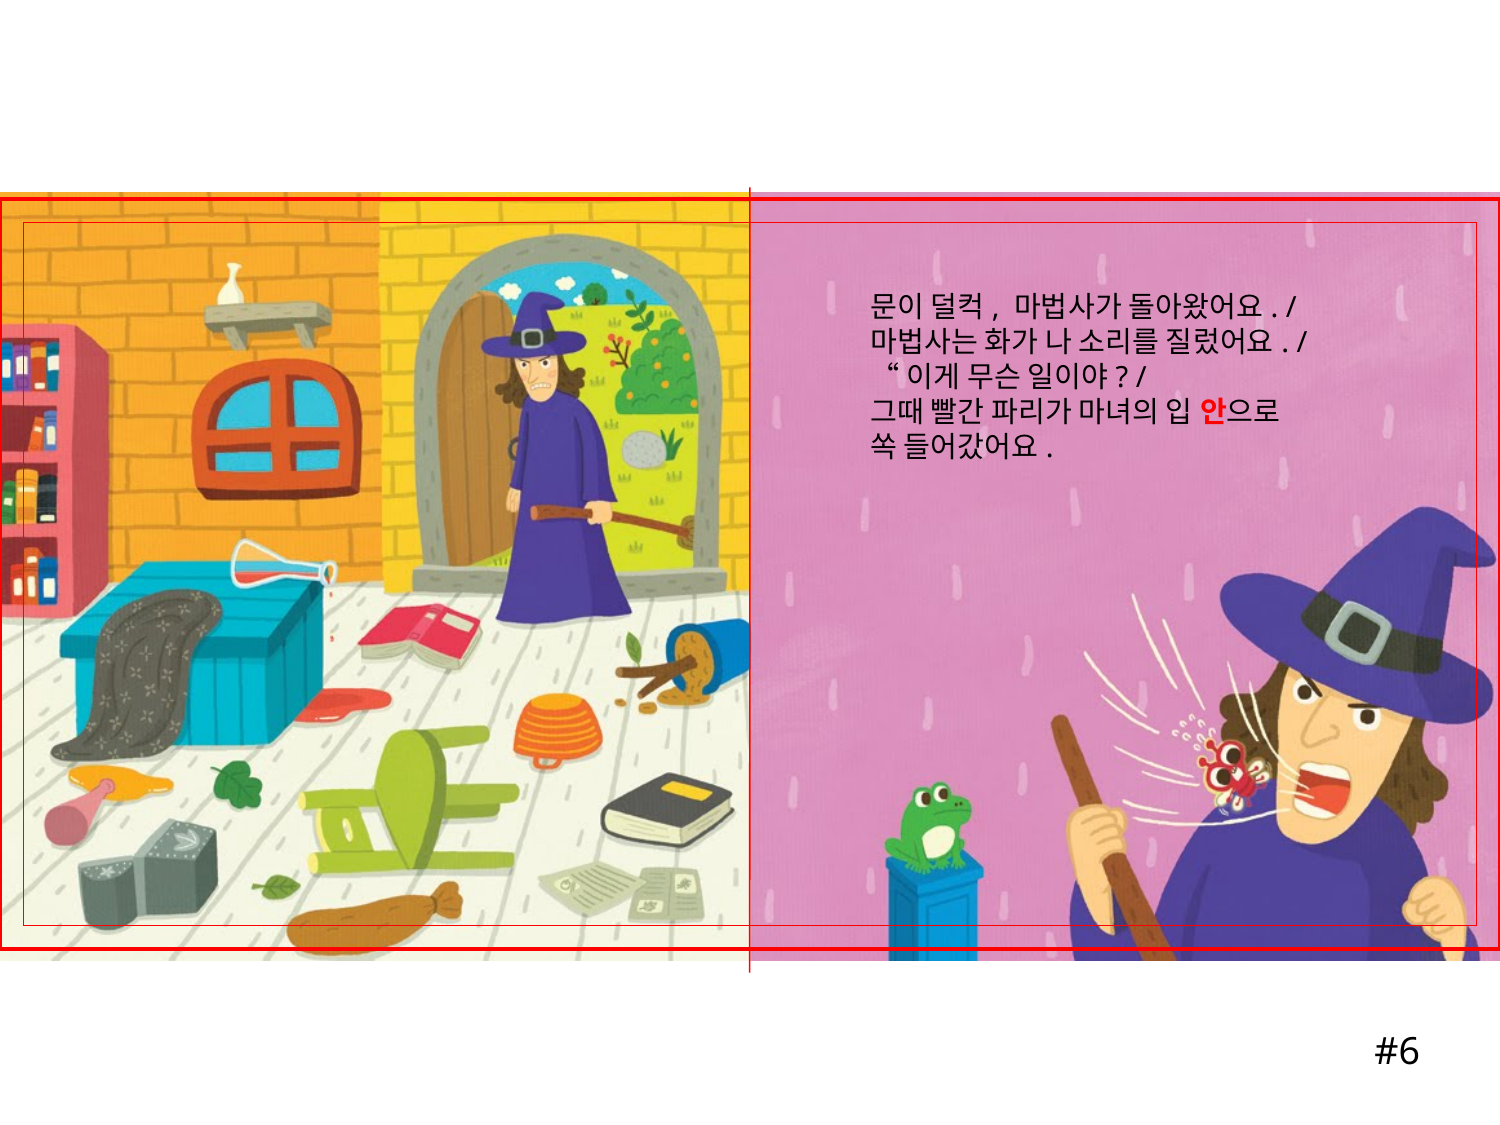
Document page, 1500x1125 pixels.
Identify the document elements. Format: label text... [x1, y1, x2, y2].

text_box #6 [1359, 1019, 1477, 1080]
picture [0, 192, 1500, 962]
